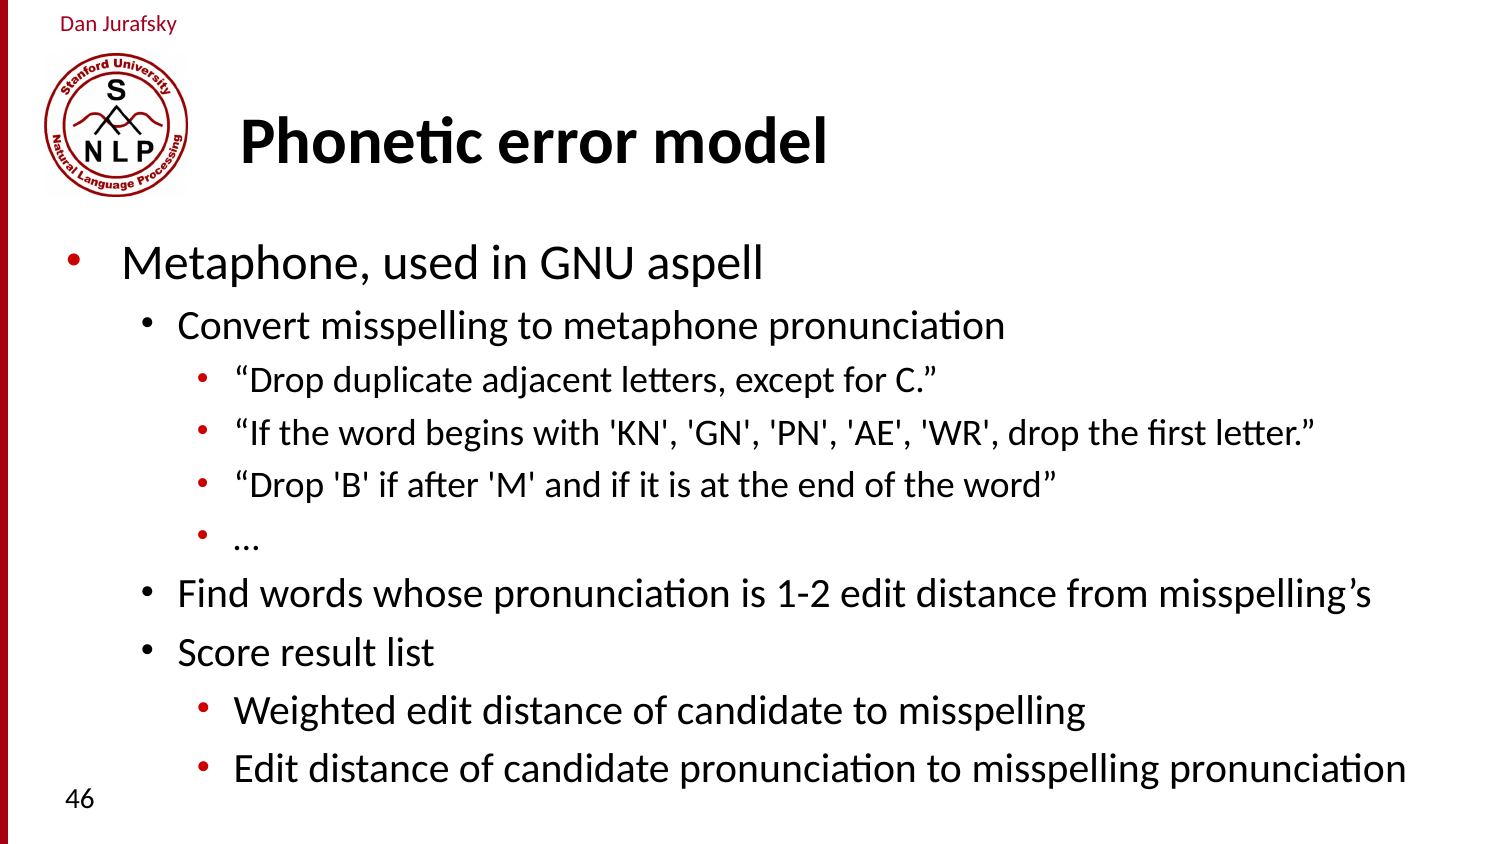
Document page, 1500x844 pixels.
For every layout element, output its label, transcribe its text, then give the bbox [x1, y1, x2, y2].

slide_number 46 [49, 771, 376, 829]
list Metaphone, used in GNU aspell Convert misspelling to metaphone pronunciation “Drop duplicate adjacent letters, except for C.” “If the word begins with 'KN', 'GN', 'PN', 'AE', 'WR', drop the first letter.” “Drop 'B' if after 'M' and if it is at the end of the word” … Find words whose pronunciation is 1-2 edit distance from misspelling’s Score result list Weighted edit distance of candidate to misspelling Edit distance of candidate pronunciation to misspelling pronunciation [50, 221, 1450, 769]
picture [44, 53, 188, 197]
title Phonetic error model [225, 62, 1450, 185]
